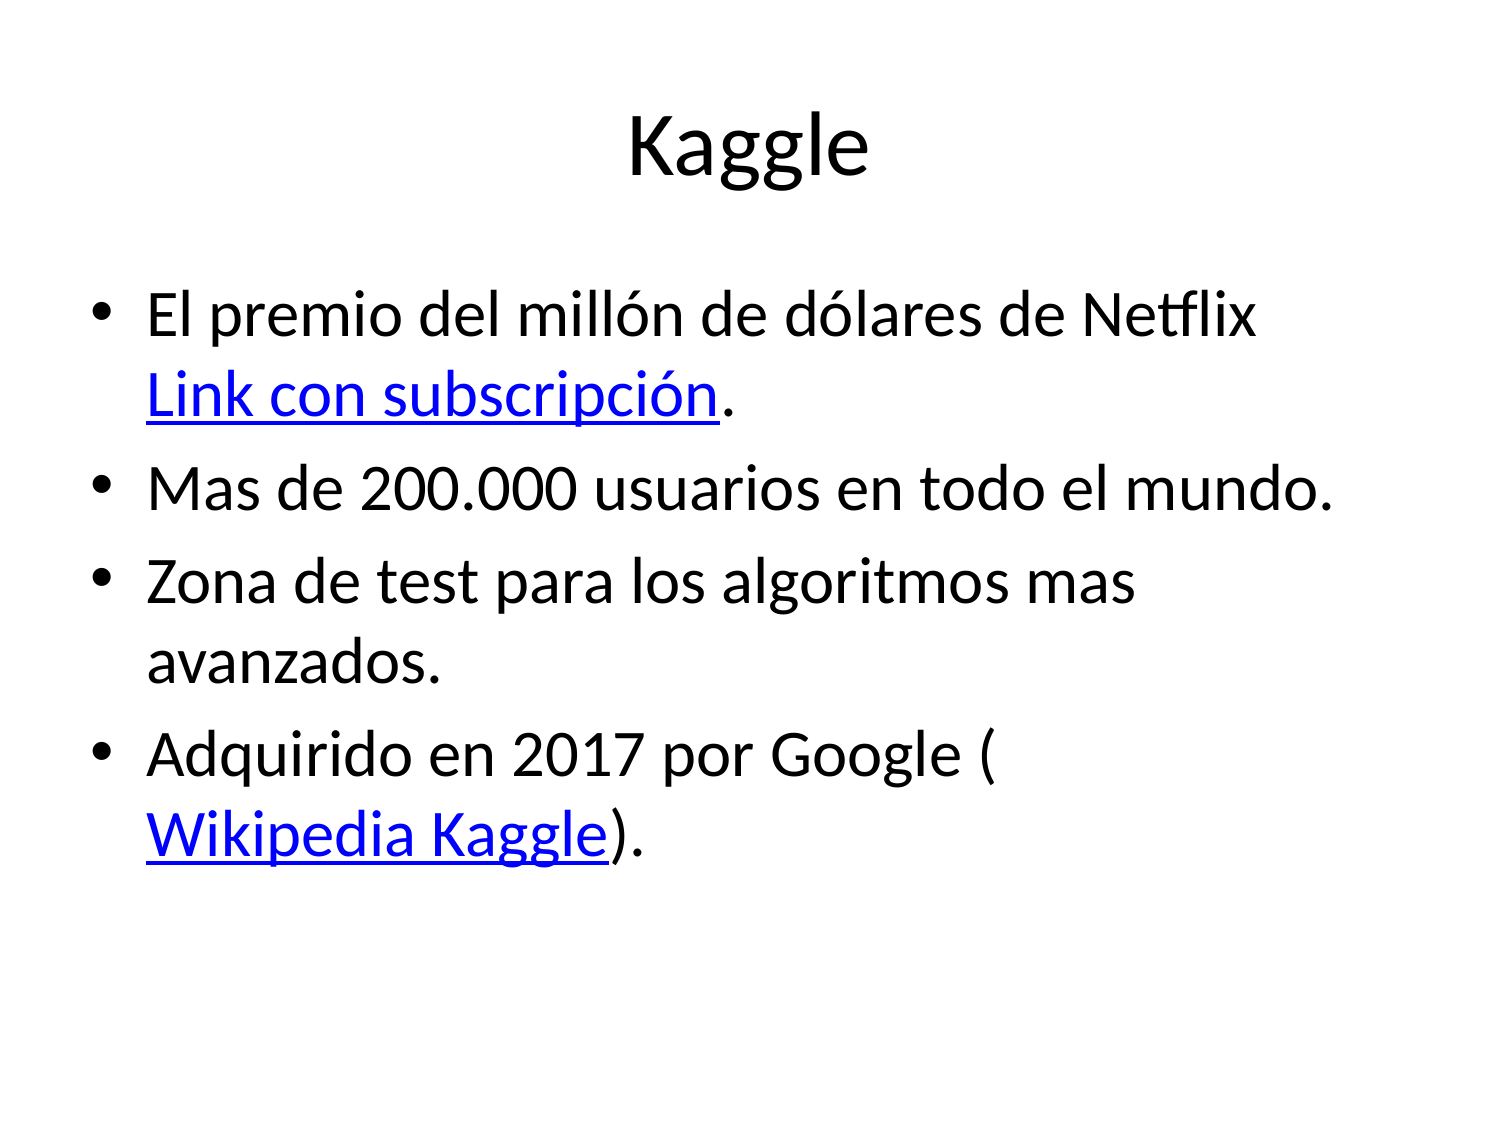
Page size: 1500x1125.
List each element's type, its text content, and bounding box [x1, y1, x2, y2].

list El premio del millón de dólares de Netflix Link con subscripción. Mas de 200.000 usuarios en todo el mundo. Zona de test para los algoritmos mas avanzados. Adquirido en 2017 por Google (Wikipedia Kaggle). [75, 262, 1425, 1005]
title Kaggle [75, 45, 1425, 233]
